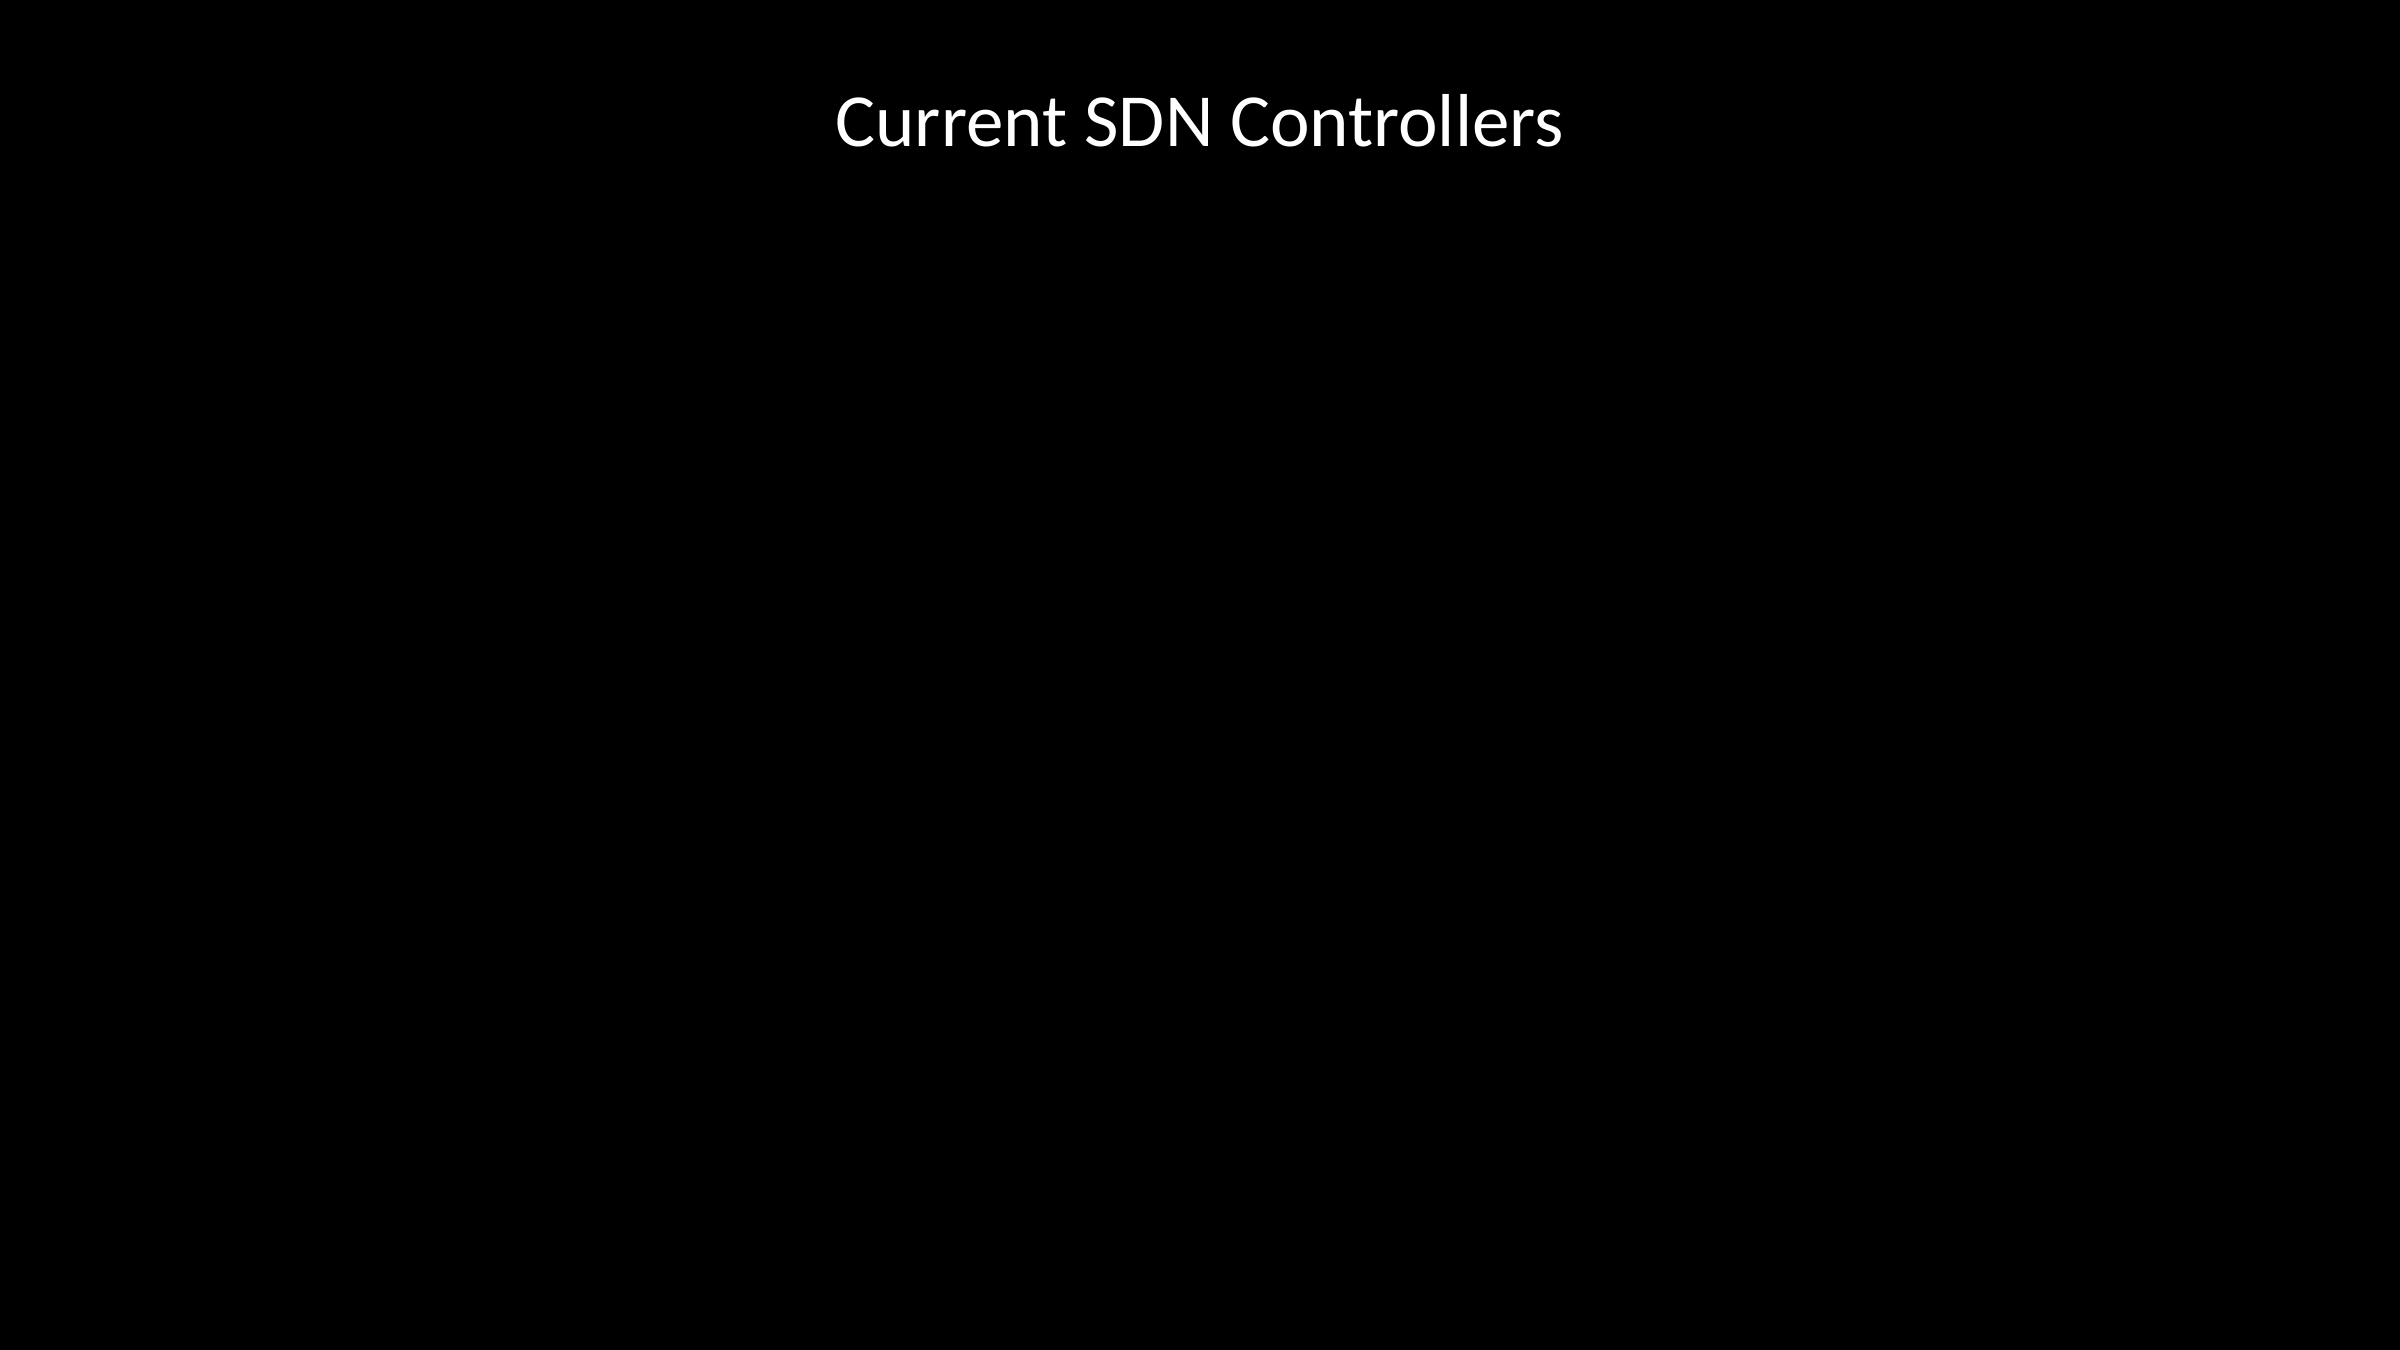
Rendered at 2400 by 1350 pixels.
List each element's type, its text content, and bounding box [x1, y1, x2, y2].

title Current SDN Controllers [120, 54, 2280, 179]
